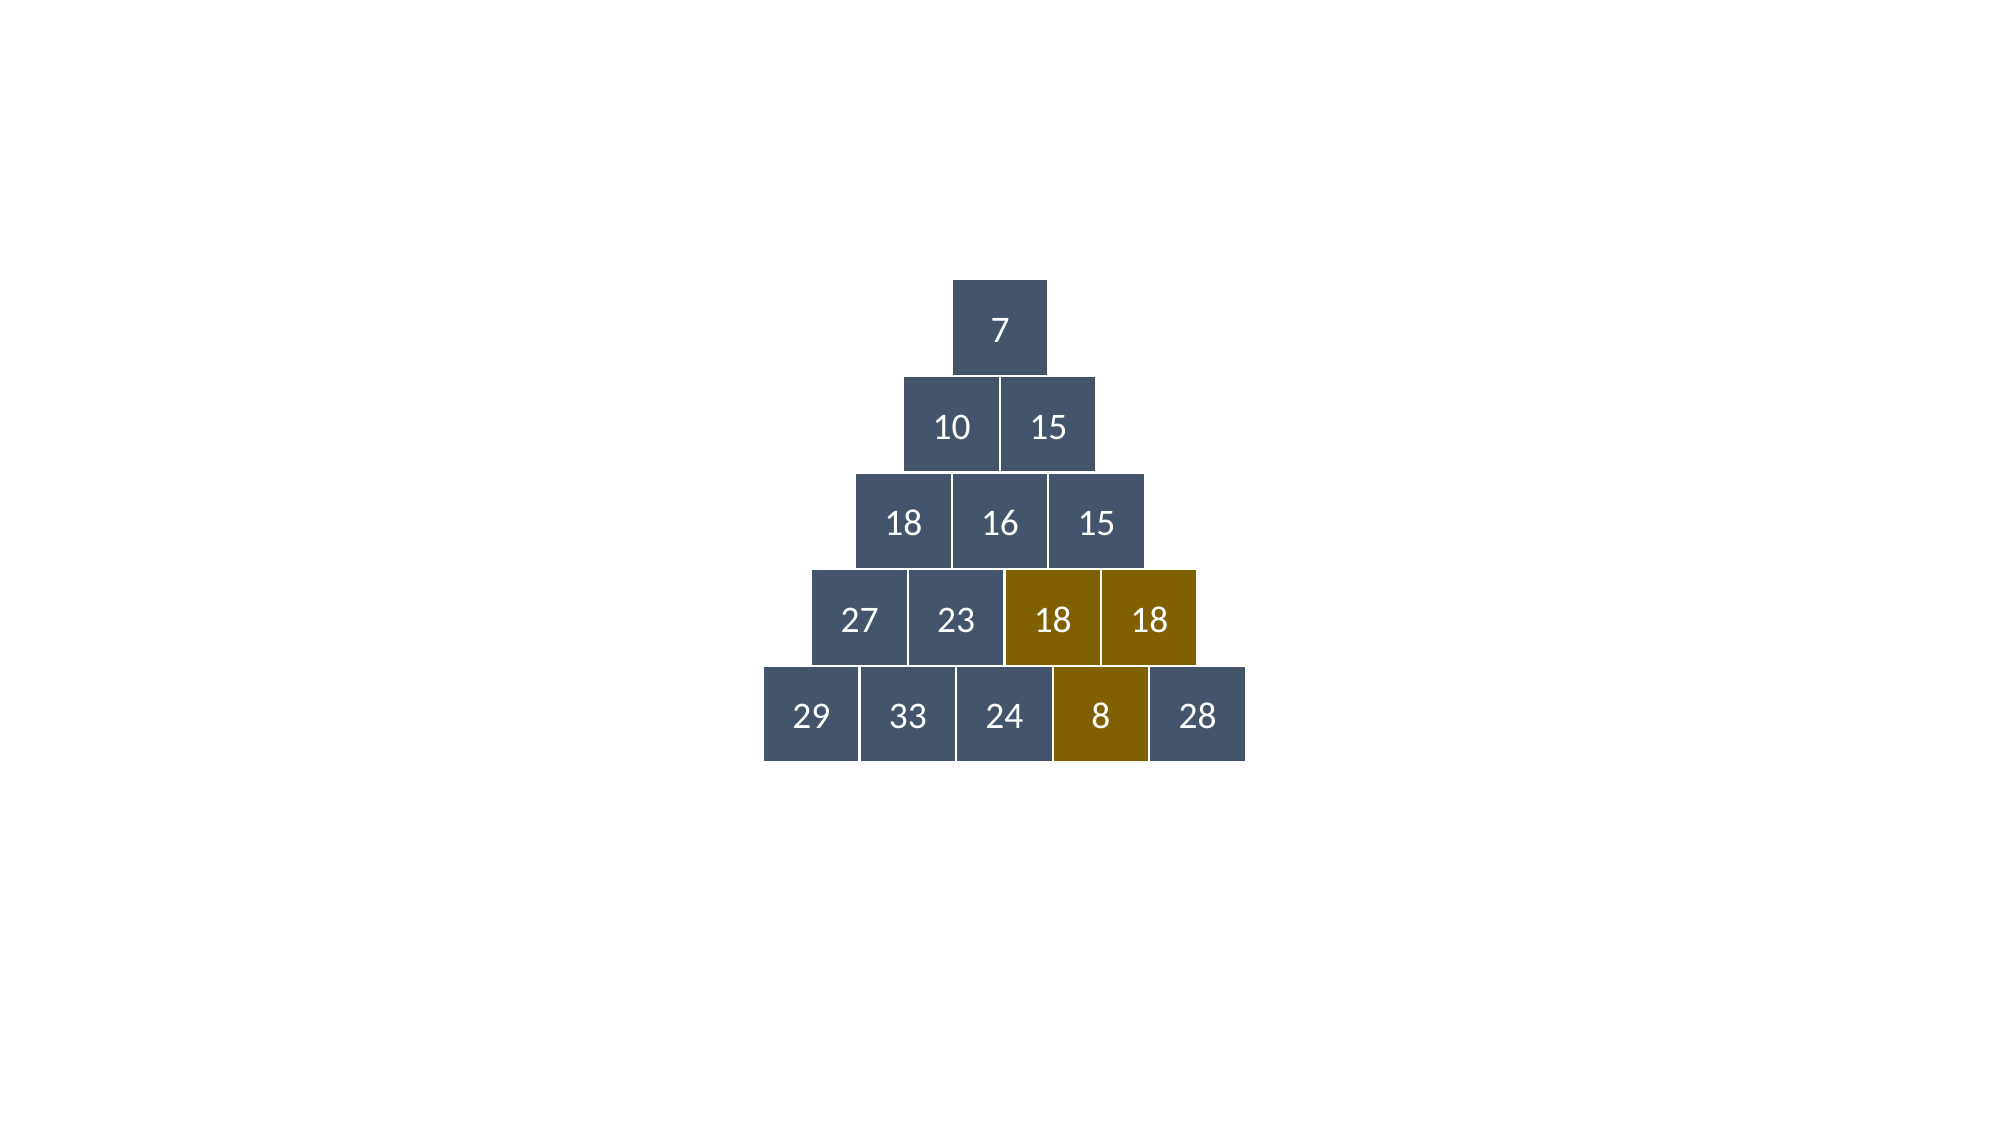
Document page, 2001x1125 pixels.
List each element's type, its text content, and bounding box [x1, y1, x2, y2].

text_box 28 [1148, 665, 1247, 763]
text_box 23 [907, 568, 1003, 665]
text_box 18 [1100, 568, 1199, 665]
text_box 16 [951, 472, 1047, 568]
text_box 10 [902, 375, 999, 472]
text_box 33 [859, 665, 955, 763]
text_box 7 [951, 278, 1049, 375]
text_box 8 [1052, 665, 1148, 763]
text_box 18 [854, 472, 951, 568]
text_box 27 [810, 568, 907, 665]
text_box 15 [1047, 472, 1146, 568]
text_box 15 [999, 375, 1098, 472]
text_box 24 [955, 665, 1052, 763]
text_box 29 [762, 665, 859, 763]
text_box 18 [1003, 568, 1100, 665]
